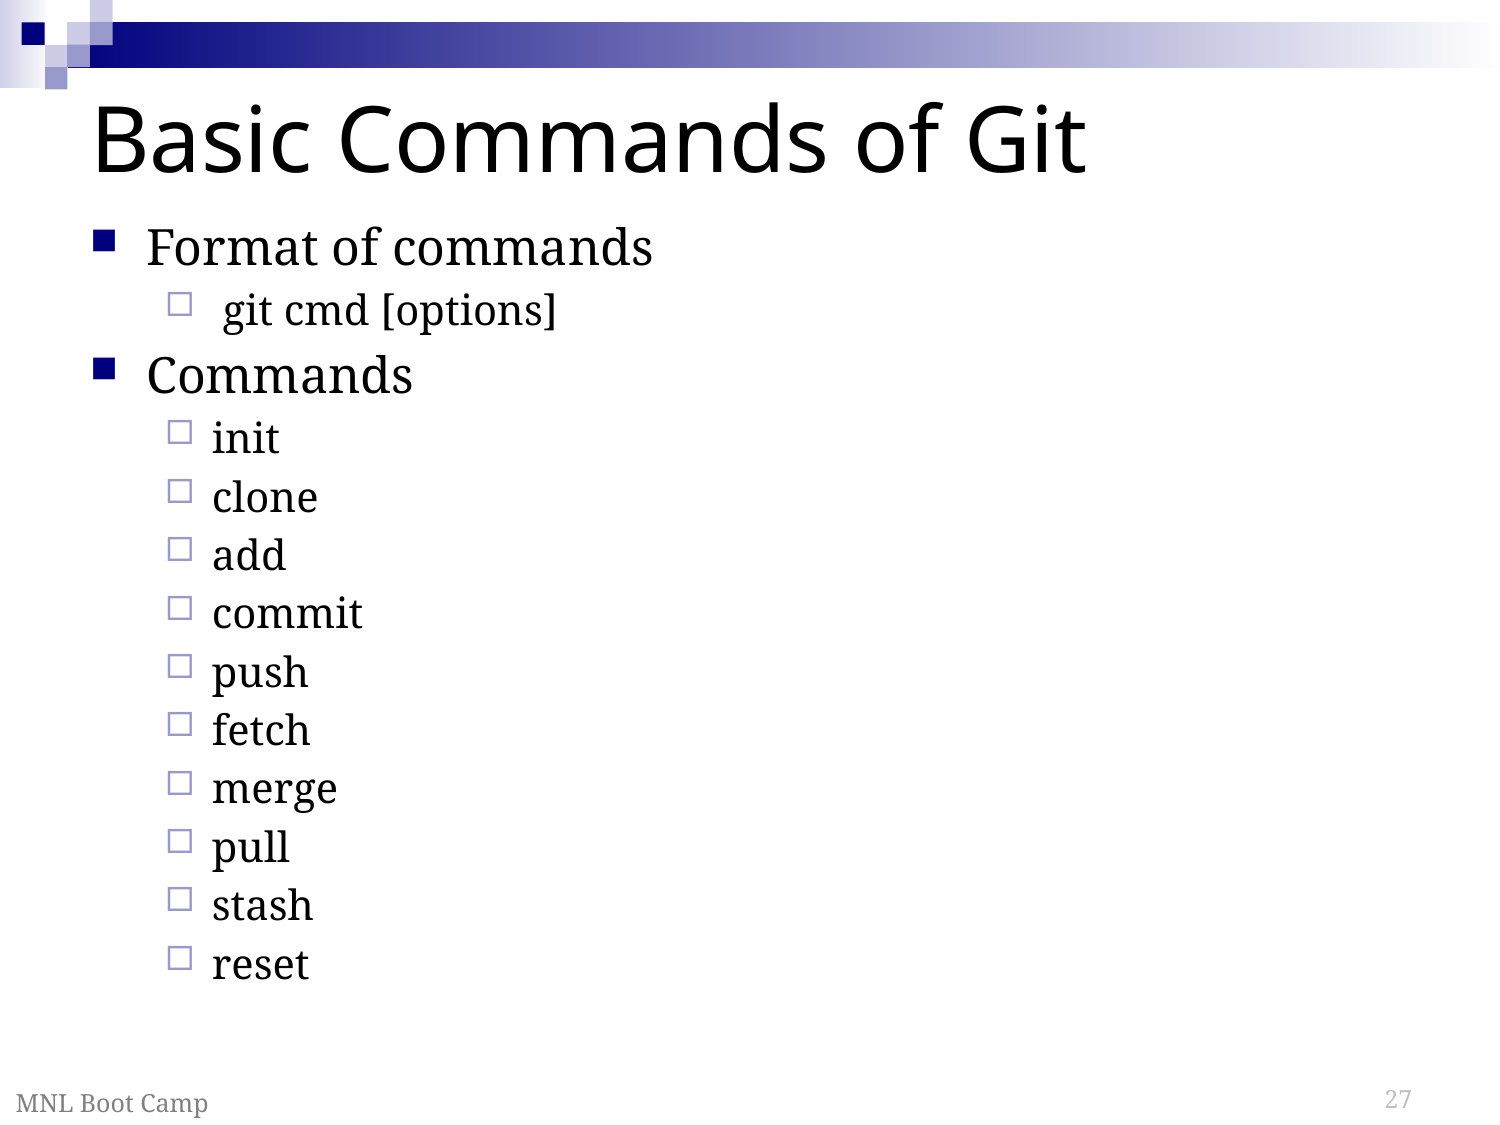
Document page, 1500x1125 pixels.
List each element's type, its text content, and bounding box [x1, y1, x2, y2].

list Format of commands git cmd [options] Commands init clone add commit push fetch merge pull stash reset [74, 207, 1426, 963]
title Basic Commands of Git [74, 74, 1426, 197]
footer MNL Boot Camp [0, 1070, 231, 1125]
slide_number 27 [1077, 1072, 1428, 1125]
